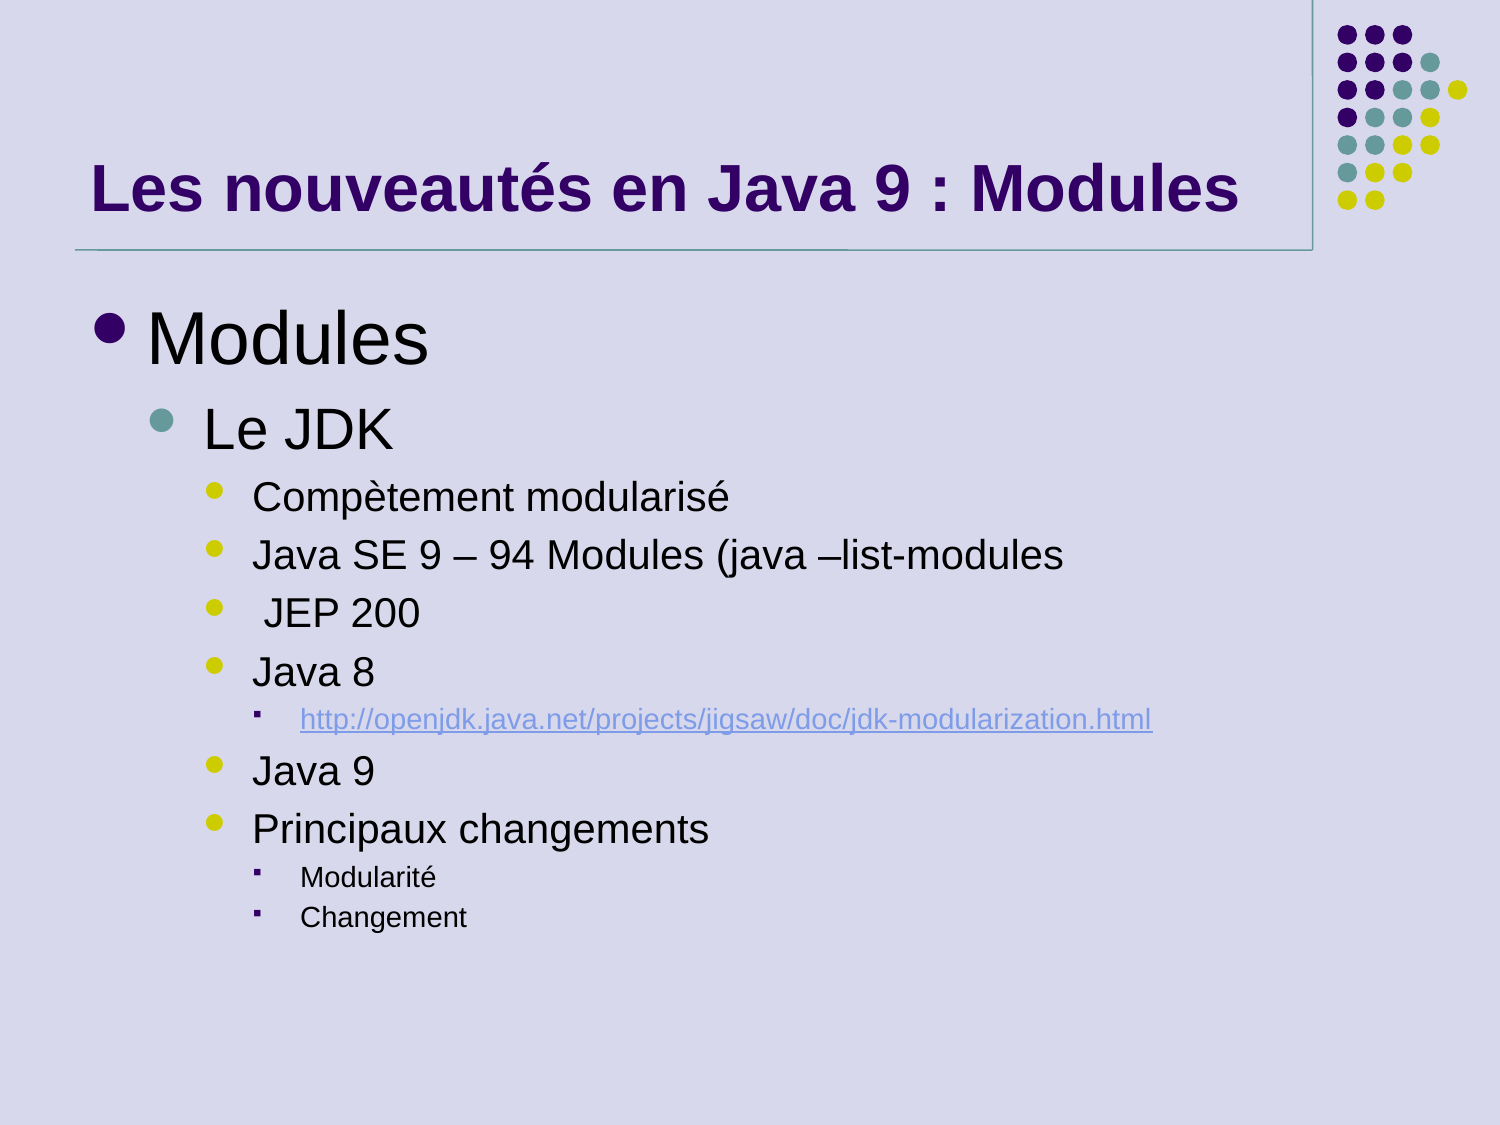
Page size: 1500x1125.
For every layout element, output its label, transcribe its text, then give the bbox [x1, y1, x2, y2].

list Modules Le JDK Compètement modularisé Java SE 9 – 94 Modules (java –list-modules JEP 200 Java 8 http://openjdk.java.net/projects/jigsaw/doc/jdk-modularization.html Java 9 Principaux changements Modularité Changement [75, 282, 1425, 1006]
title Les nouveautés en Java 9 : Modules [75, 20, 1313, 233]
